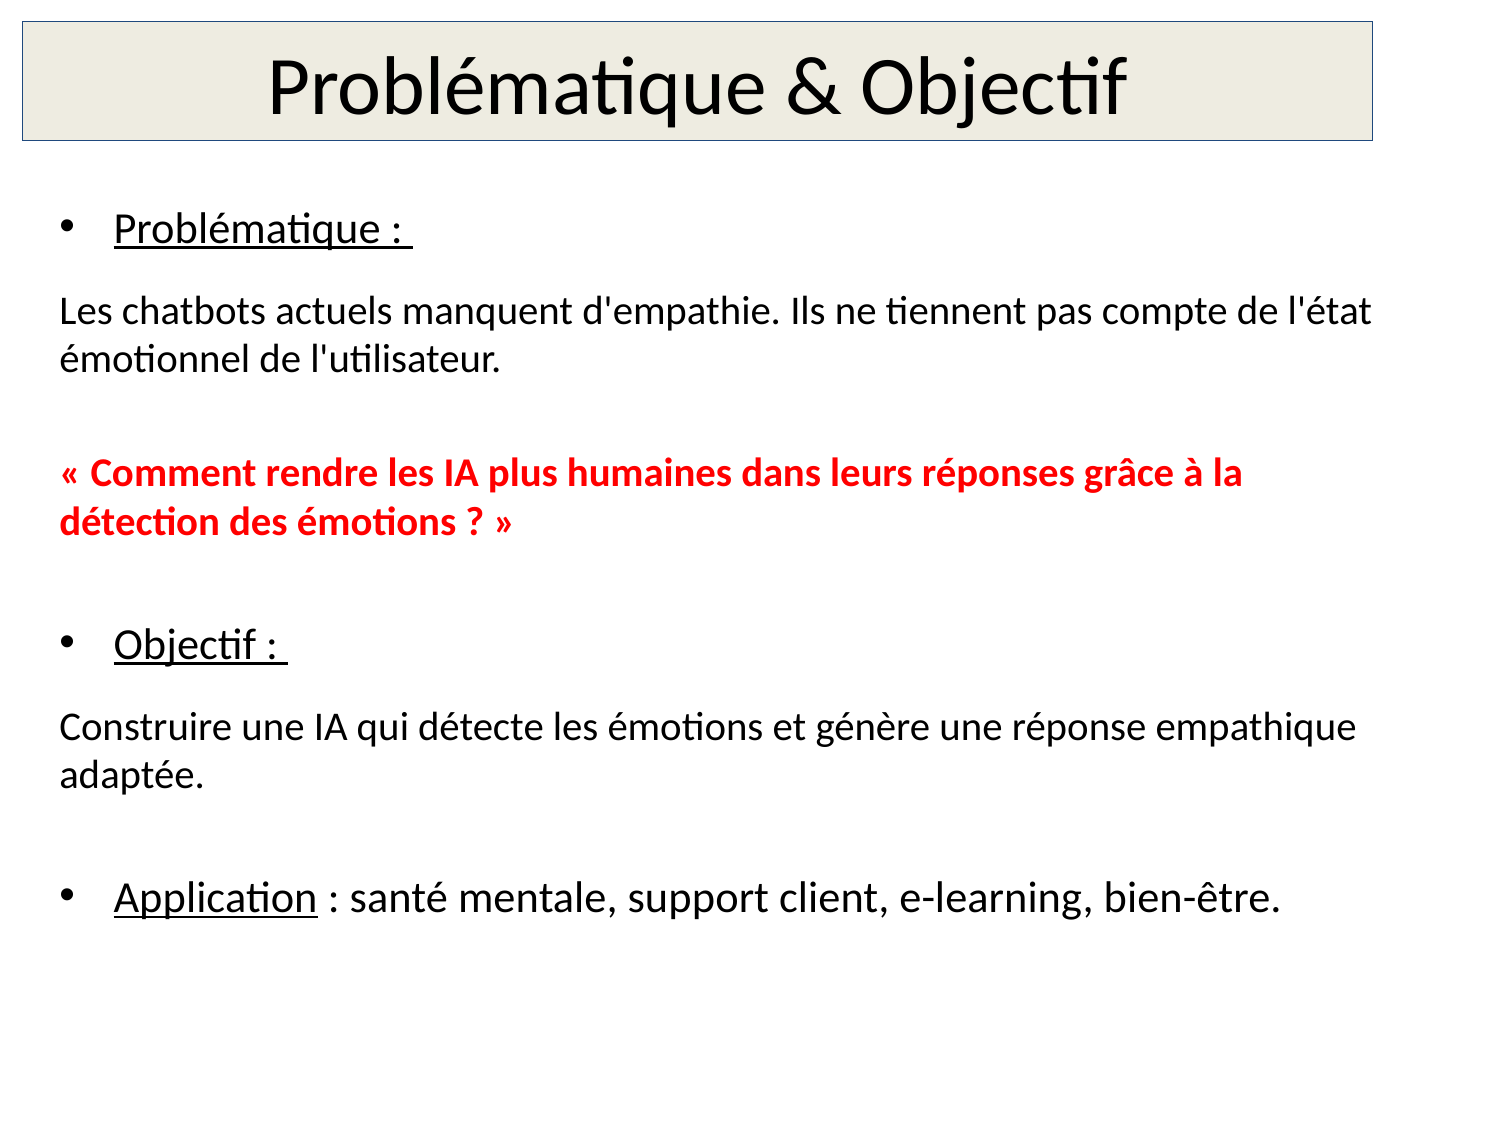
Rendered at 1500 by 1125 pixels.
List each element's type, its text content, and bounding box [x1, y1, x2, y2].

list Problématique : Les chatbots actuels manquent d'empathie. Ils ne tiennent pas compte de l'état émotionnel de l'utilisateur. « Comment rendre les IA plus humaines dans leurs réponses grâce à la détection des émotions ? » Objectif : Construire une IA qui détecte les émotions et génère une réponse empathique adaptée. Application : santé mentale, support client, e-learning, bien-être. [44, 191, 1395, 934]
title Problématique & Objectif [22, 21, 1373, 141]
